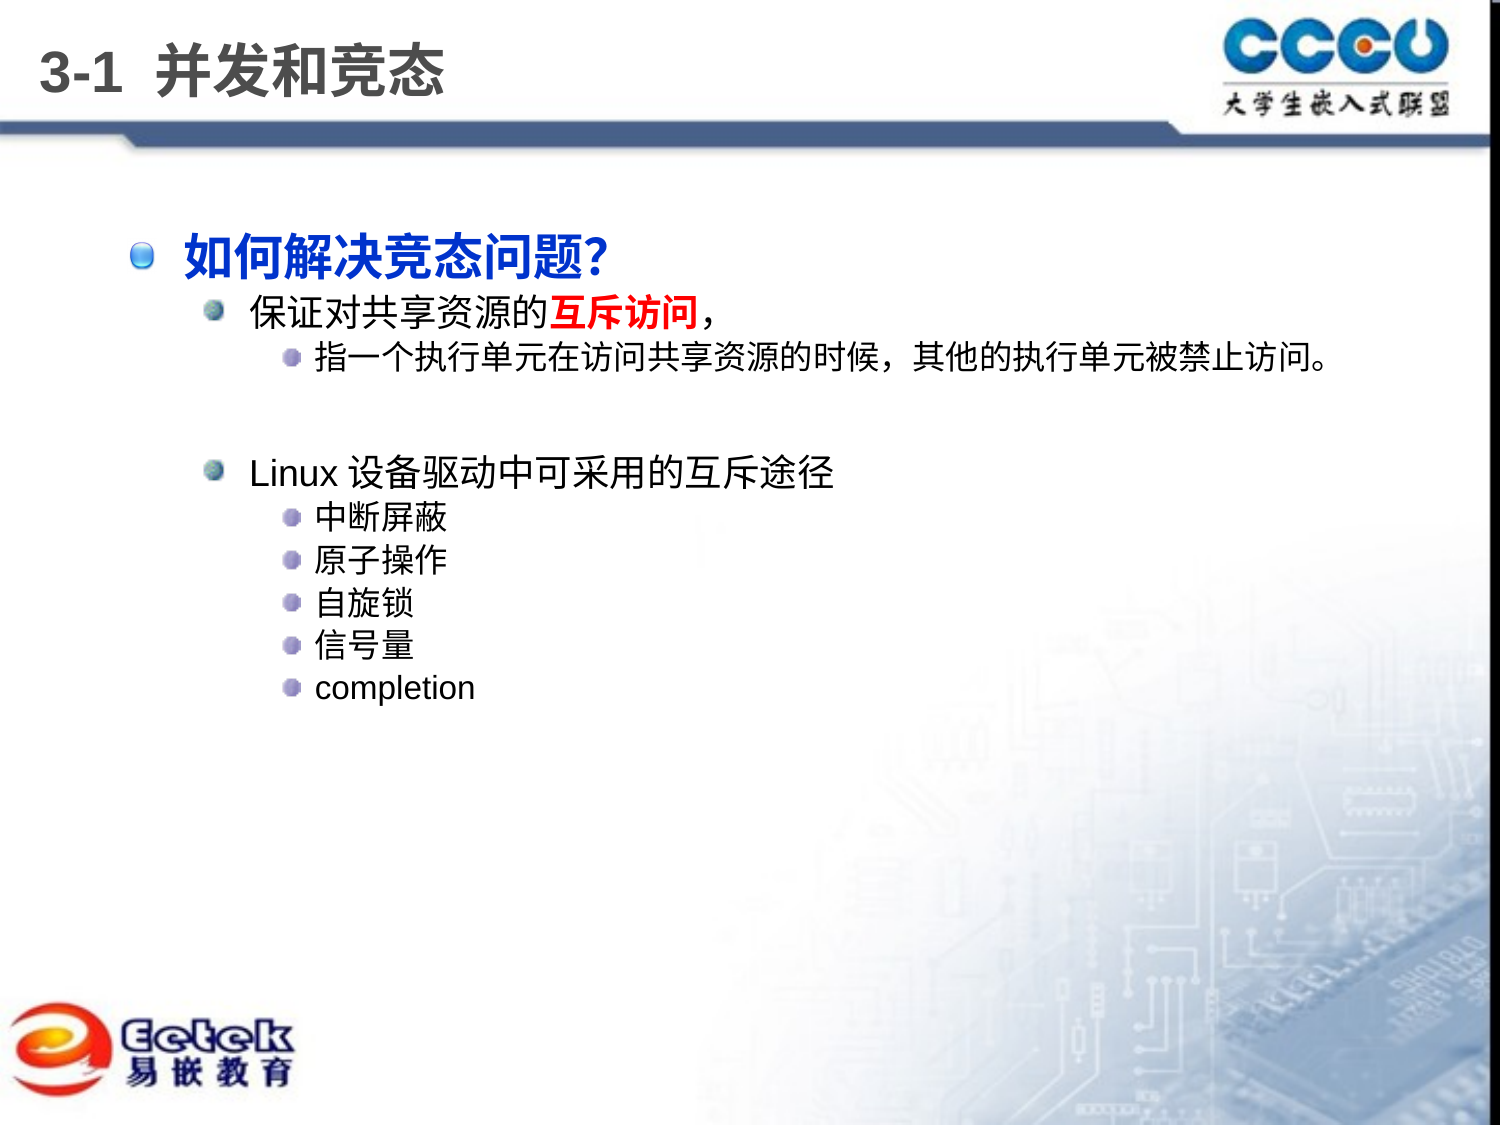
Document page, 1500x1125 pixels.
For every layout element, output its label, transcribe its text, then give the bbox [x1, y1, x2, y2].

picture [0, 0, 1500, 1125]
title 3-1 并发和竞态 [24, 0, 1151, 138]
list 如何解决竞态问题？ 保证对共享资源的互斥访问， 指一个执行单元在访问共享资源的时候，其他的执行单元被禁止访问。 Linux设备驱动中可采用的互斥途径 中断屏蔽 原子操作 自旋锁 信号量 completion [111, 224, 1388, 1001]
